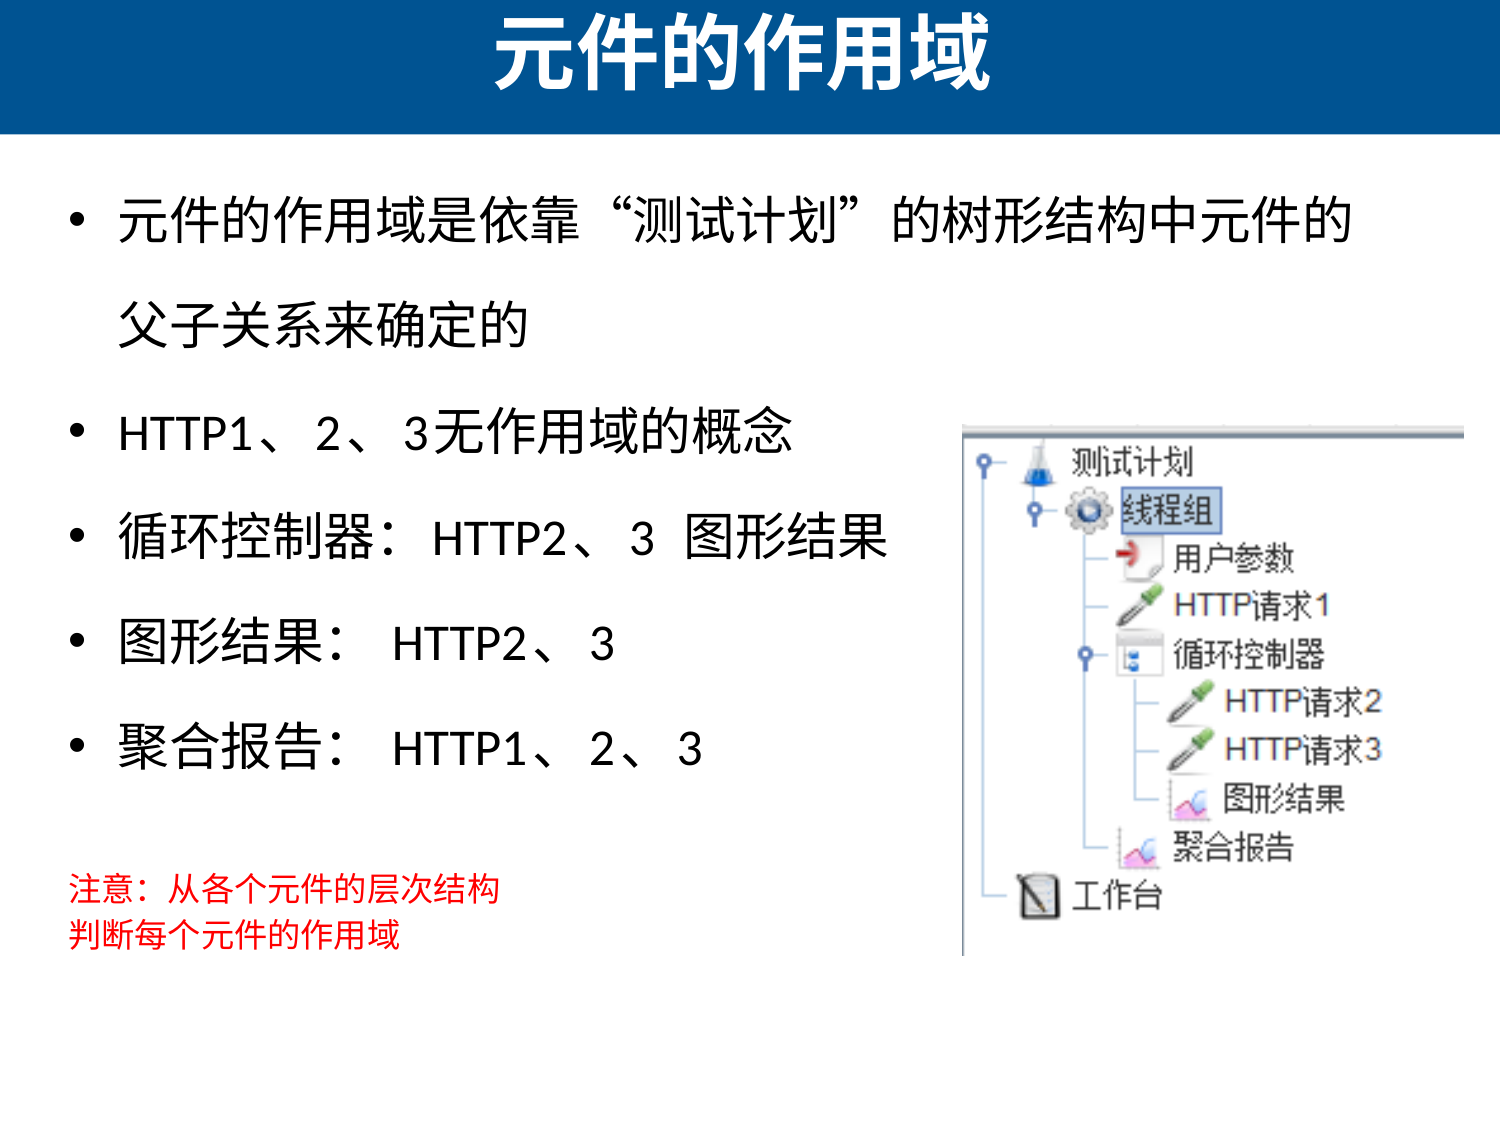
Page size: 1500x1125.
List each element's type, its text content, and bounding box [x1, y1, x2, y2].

list 元件的作用域是依靠“测试计划”的树形结构中元件的父子关系来确定的 HTTP1、2、3无作用域的概念 循环控制器：HTTP2、3 图形结果 图形结果： HTTP2、3 聚合报告： HTTP1、2、3 注意：从各个元件的层次结构 判断每个元件的作用域 [53, 137, 1400, 976]
picture [962, 423, 1465, 956]
title 元件的作用域 [2, 0, 1483, 135]
